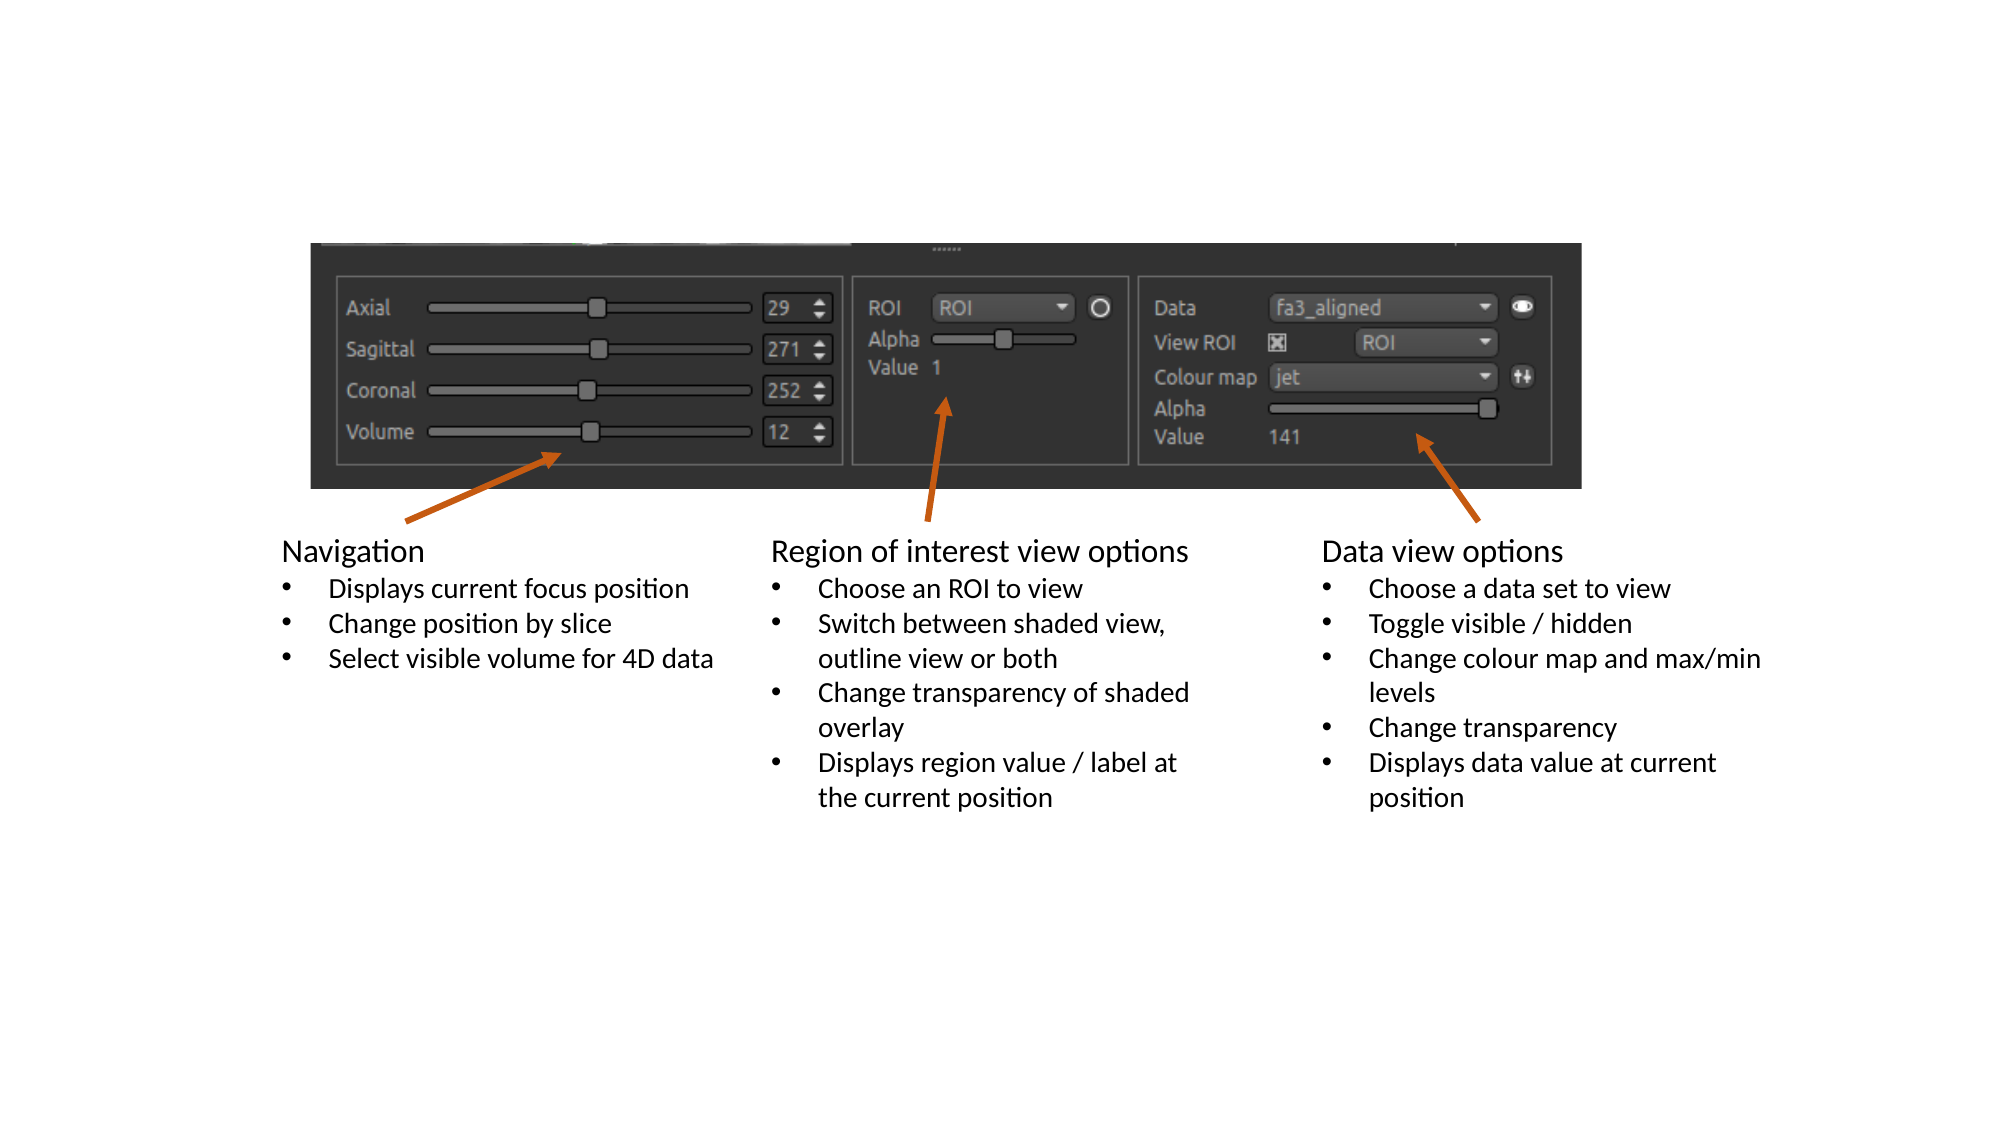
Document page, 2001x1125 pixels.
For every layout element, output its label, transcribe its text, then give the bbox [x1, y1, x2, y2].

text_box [405, 452, 562, 522]
picture [310, 243, 1582, 489]
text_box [927, 396, 947, 522]
text_box Data view options Choose a data set to view Toggle visible / hidden Change colour map and max/min levels Change transparency Displays data value at current position [1307, 521, 1779, 821]
text_box Navigation Displays current focus position Change position by slice Select visible volume for 4D data [266, 521, 739, 682]
text_box Region of interest view options Choose an ROI to view Switch between shaded view, outline view or both Change transparency of shaded overlay Displays region value / label at the current position [756, 521, 1216, 821]
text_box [1415, 433, 1479, 522]
